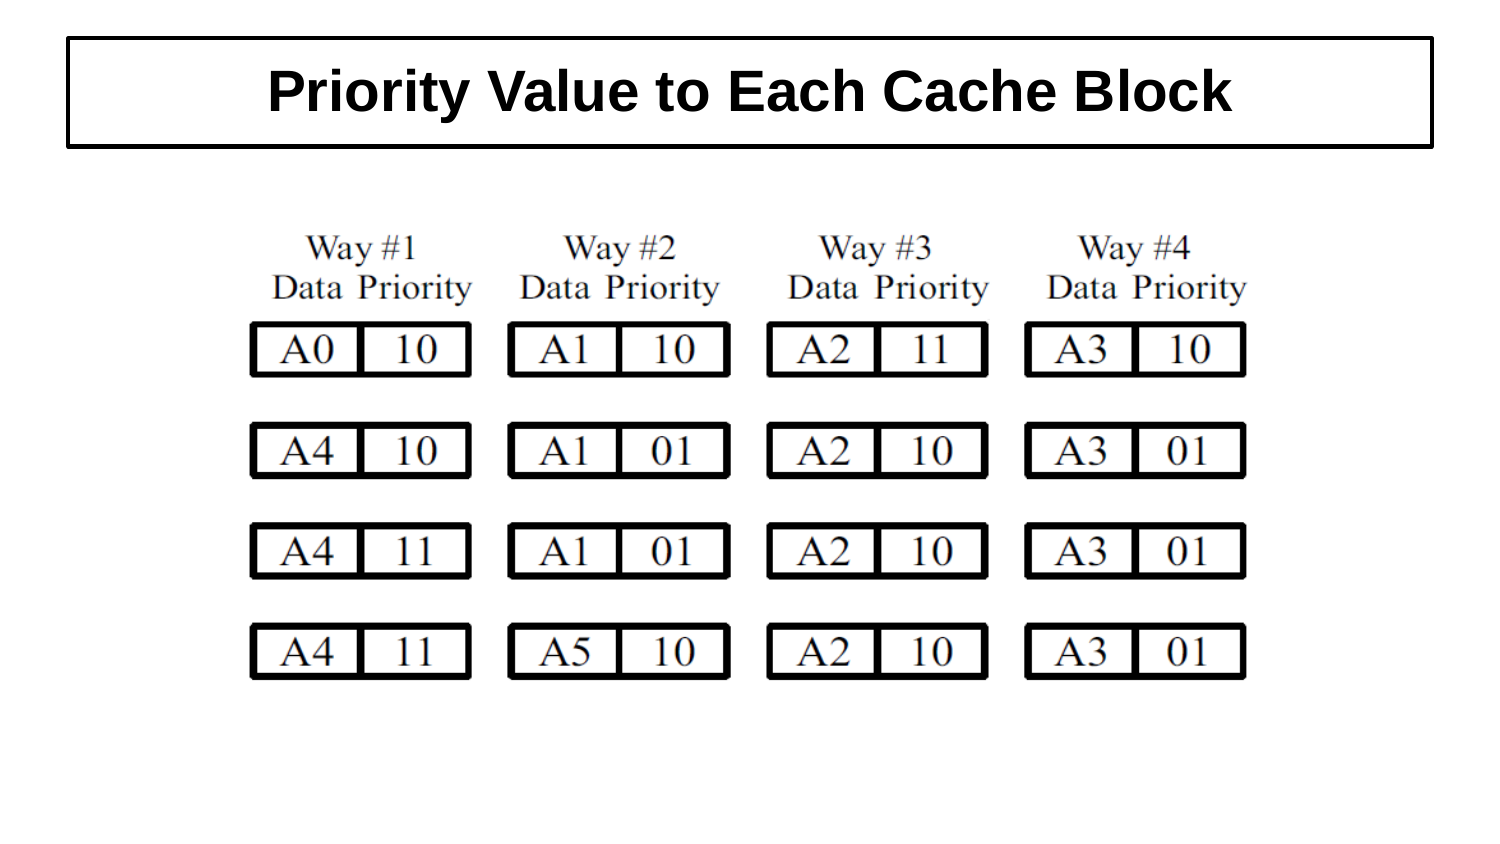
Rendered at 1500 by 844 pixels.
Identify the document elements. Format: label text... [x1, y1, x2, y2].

title Priority Value to Each Cache Block [66, 36, 1434, 149]
picture [214, 221, 1272, 710]
